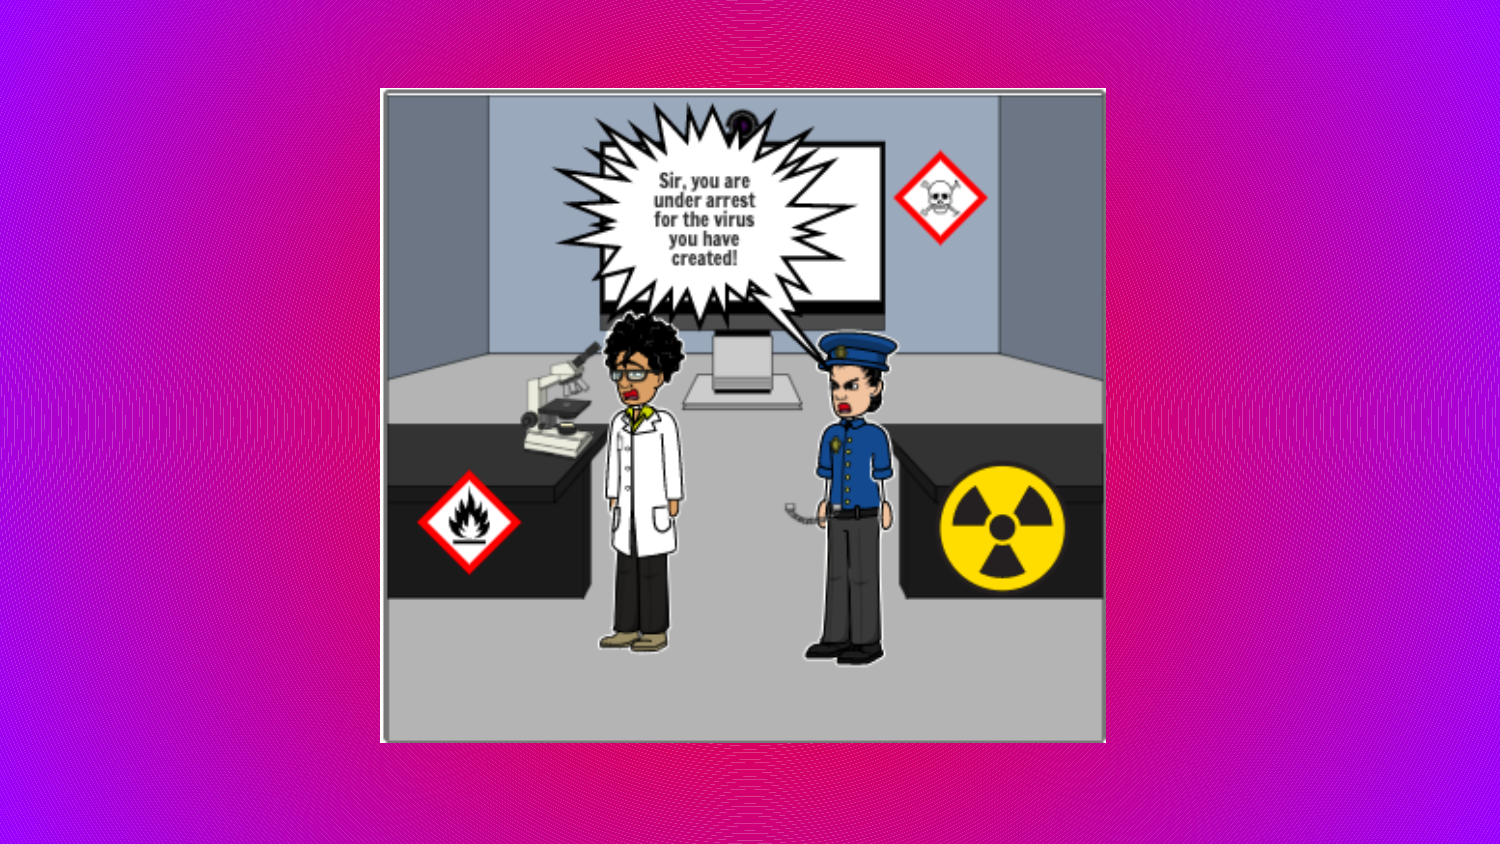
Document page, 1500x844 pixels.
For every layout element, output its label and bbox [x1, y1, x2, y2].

picture [380, 88, 1106, 743]
